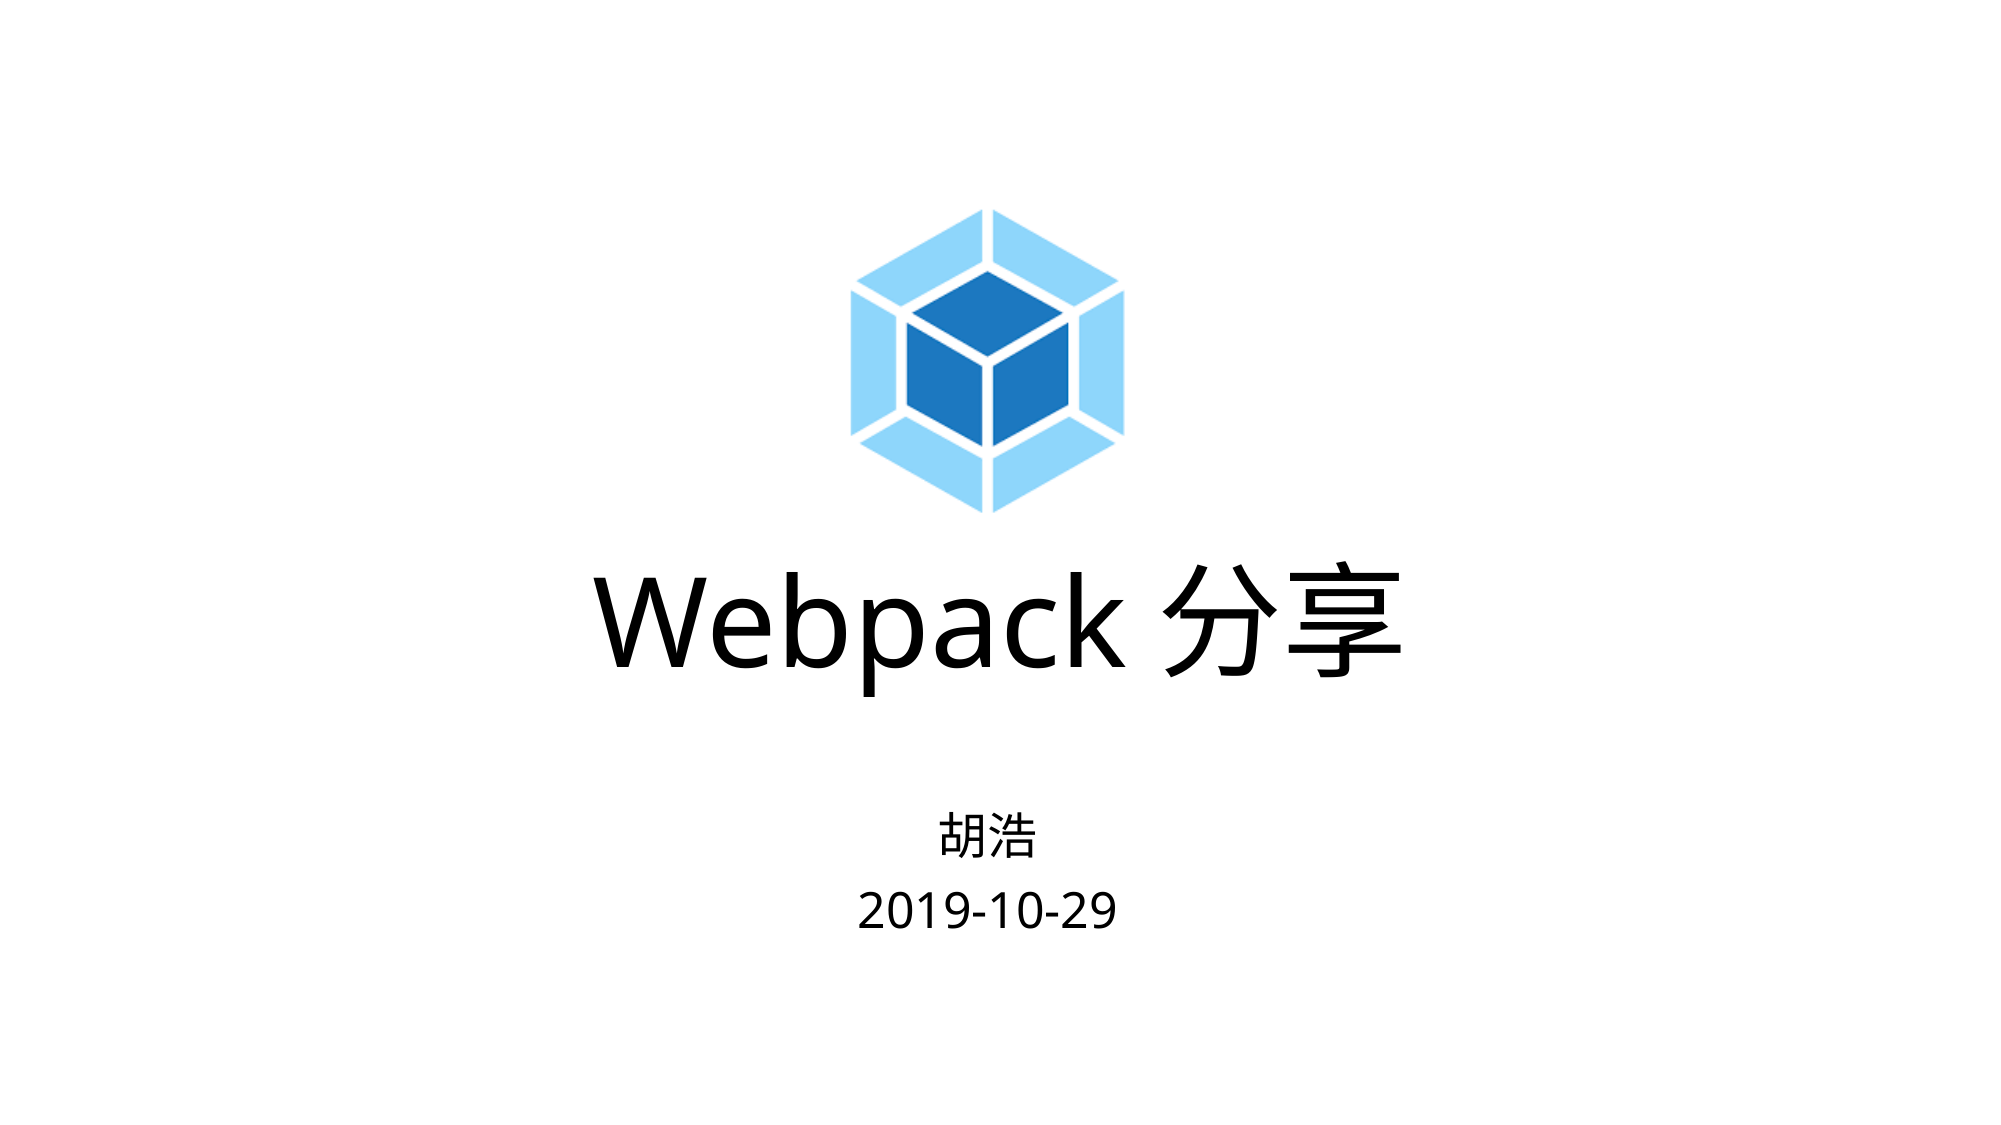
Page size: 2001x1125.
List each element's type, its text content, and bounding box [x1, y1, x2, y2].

picture [811, 185, 1164, 538]
subtitle 胡浩 2019-10-29 [237, 803, 1738, 1075]
title Webpack分享 [249, 310, 1750, 703]
